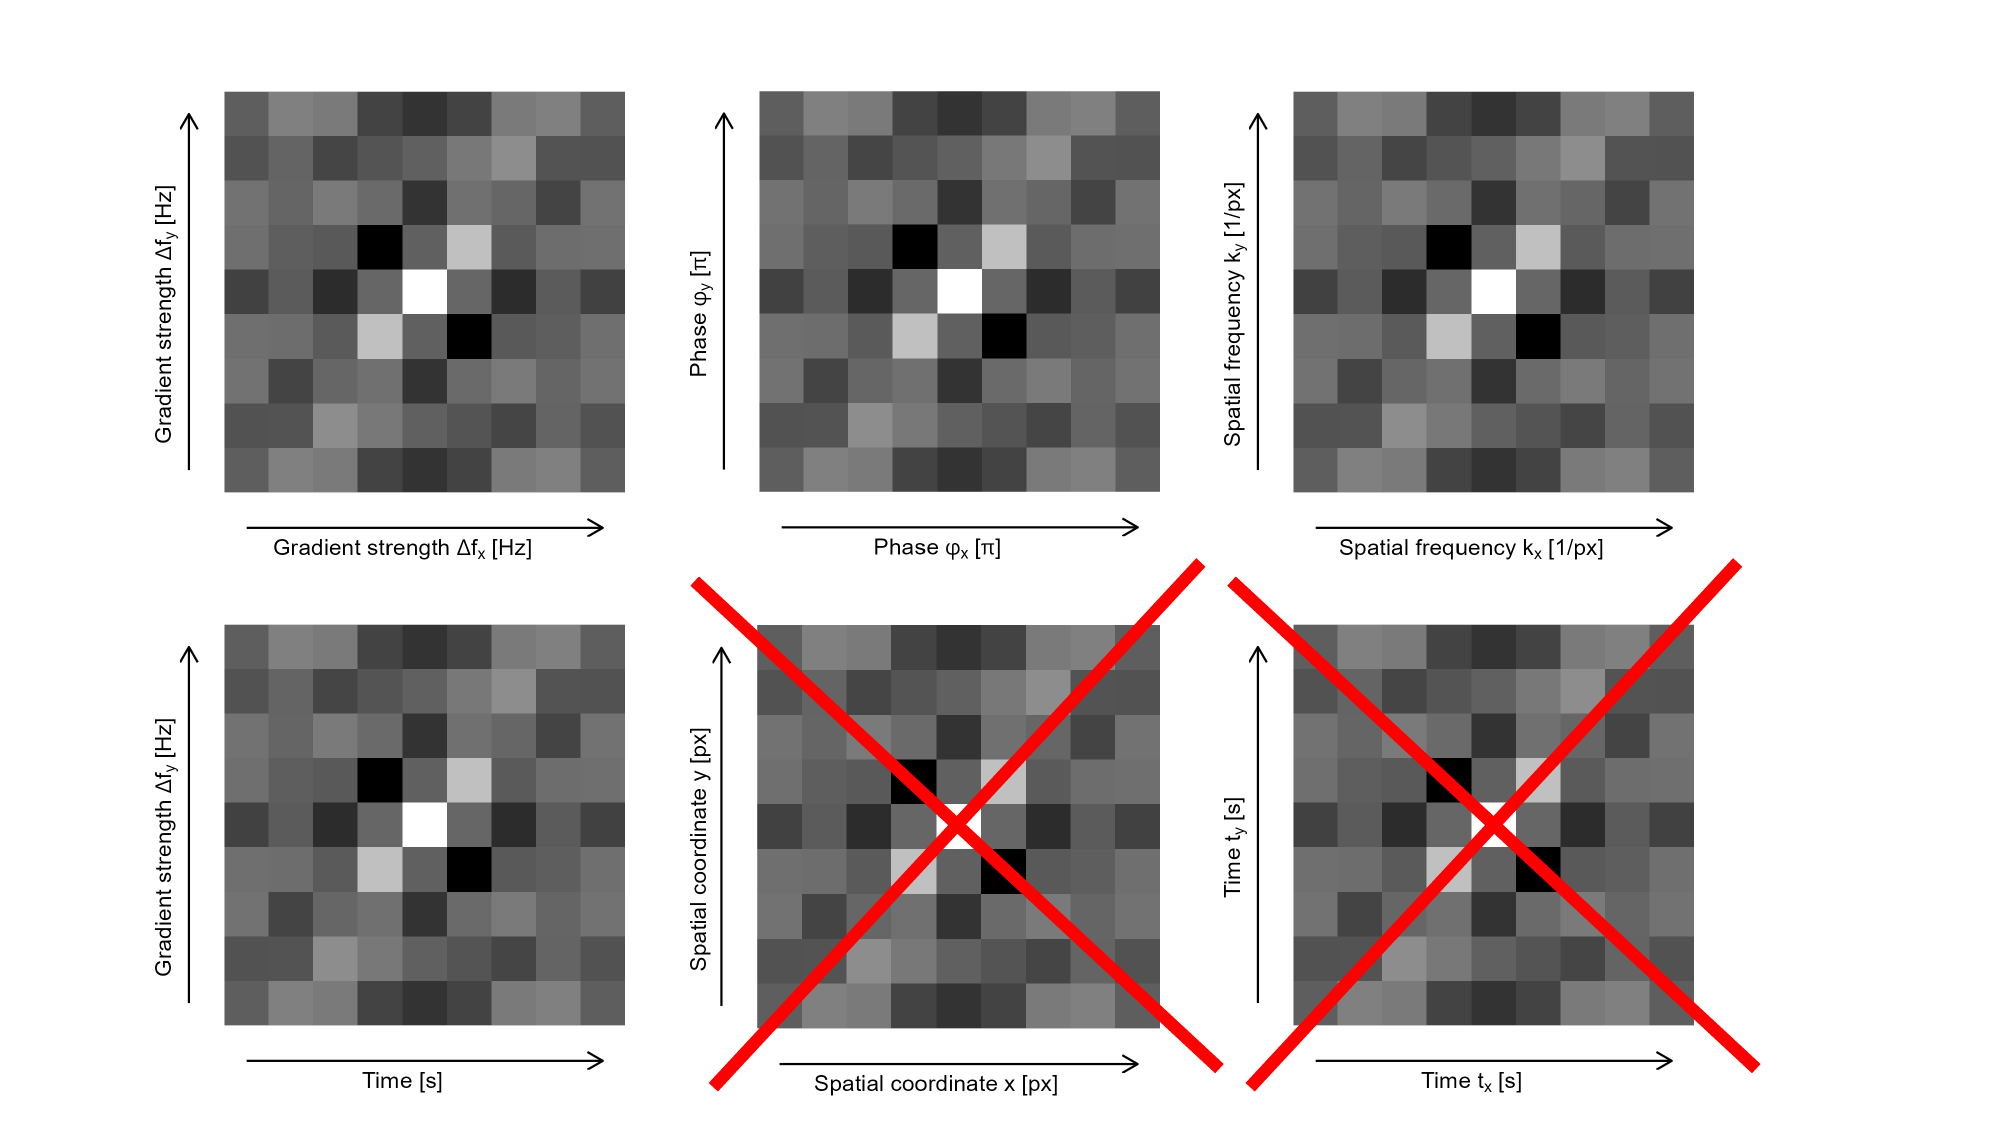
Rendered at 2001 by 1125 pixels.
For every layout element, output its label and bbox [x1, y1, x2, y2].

text_box [1231, 580, 1757, 1070]
picture [686, 89, 1160, 563]
picture [686, 624, 1160, 1098]
picture [1221, 623, 1695, 1097]
text_box [694, 580, 1220, 1070]
picture [1221, 89, 1695, 563]
picture [152, 622, 626, 1096]
picture [152, 89, 626, 563]
